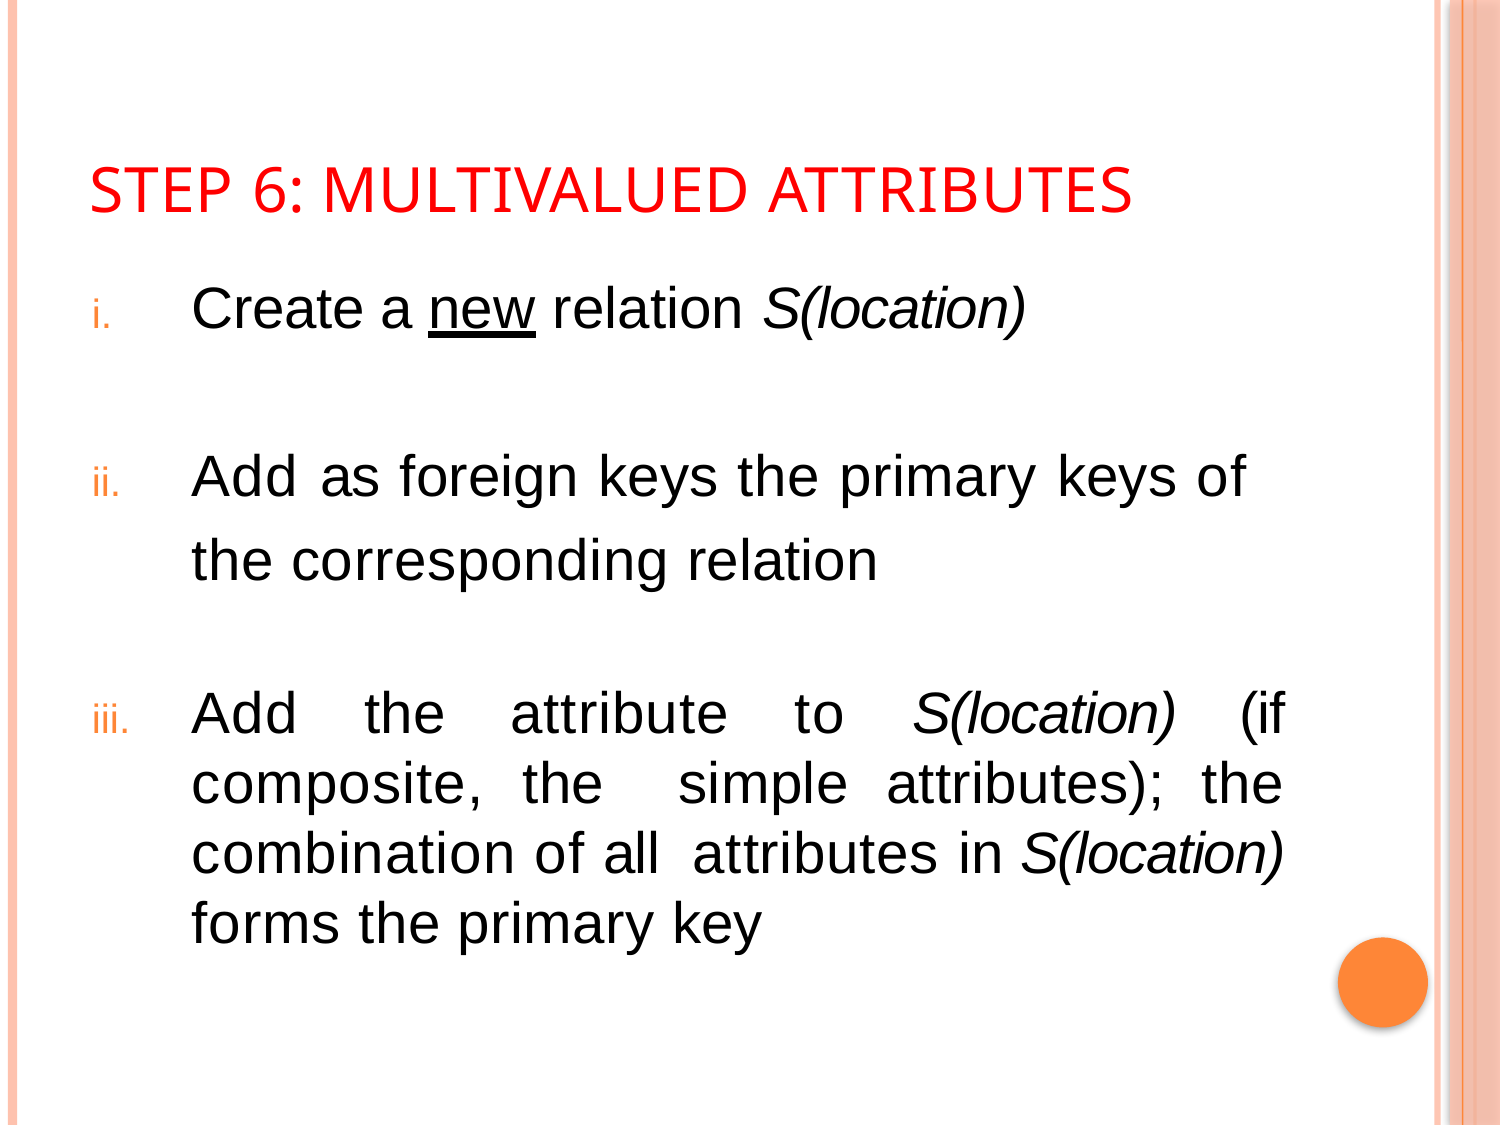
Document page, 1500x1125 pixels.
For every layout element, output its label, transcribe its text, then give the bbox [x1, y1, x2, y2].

list Create a new relation S(location) Add as foreign keys the primary keys of the corresponding relation Add the attribute to S(location) (if composite, the simple attributes); the combination of all attributes in S(location) forms the primary key [75, 262, 1300, 1062]
title Step 6: Multivalued Attributes [75, 45, 1300, 233]
